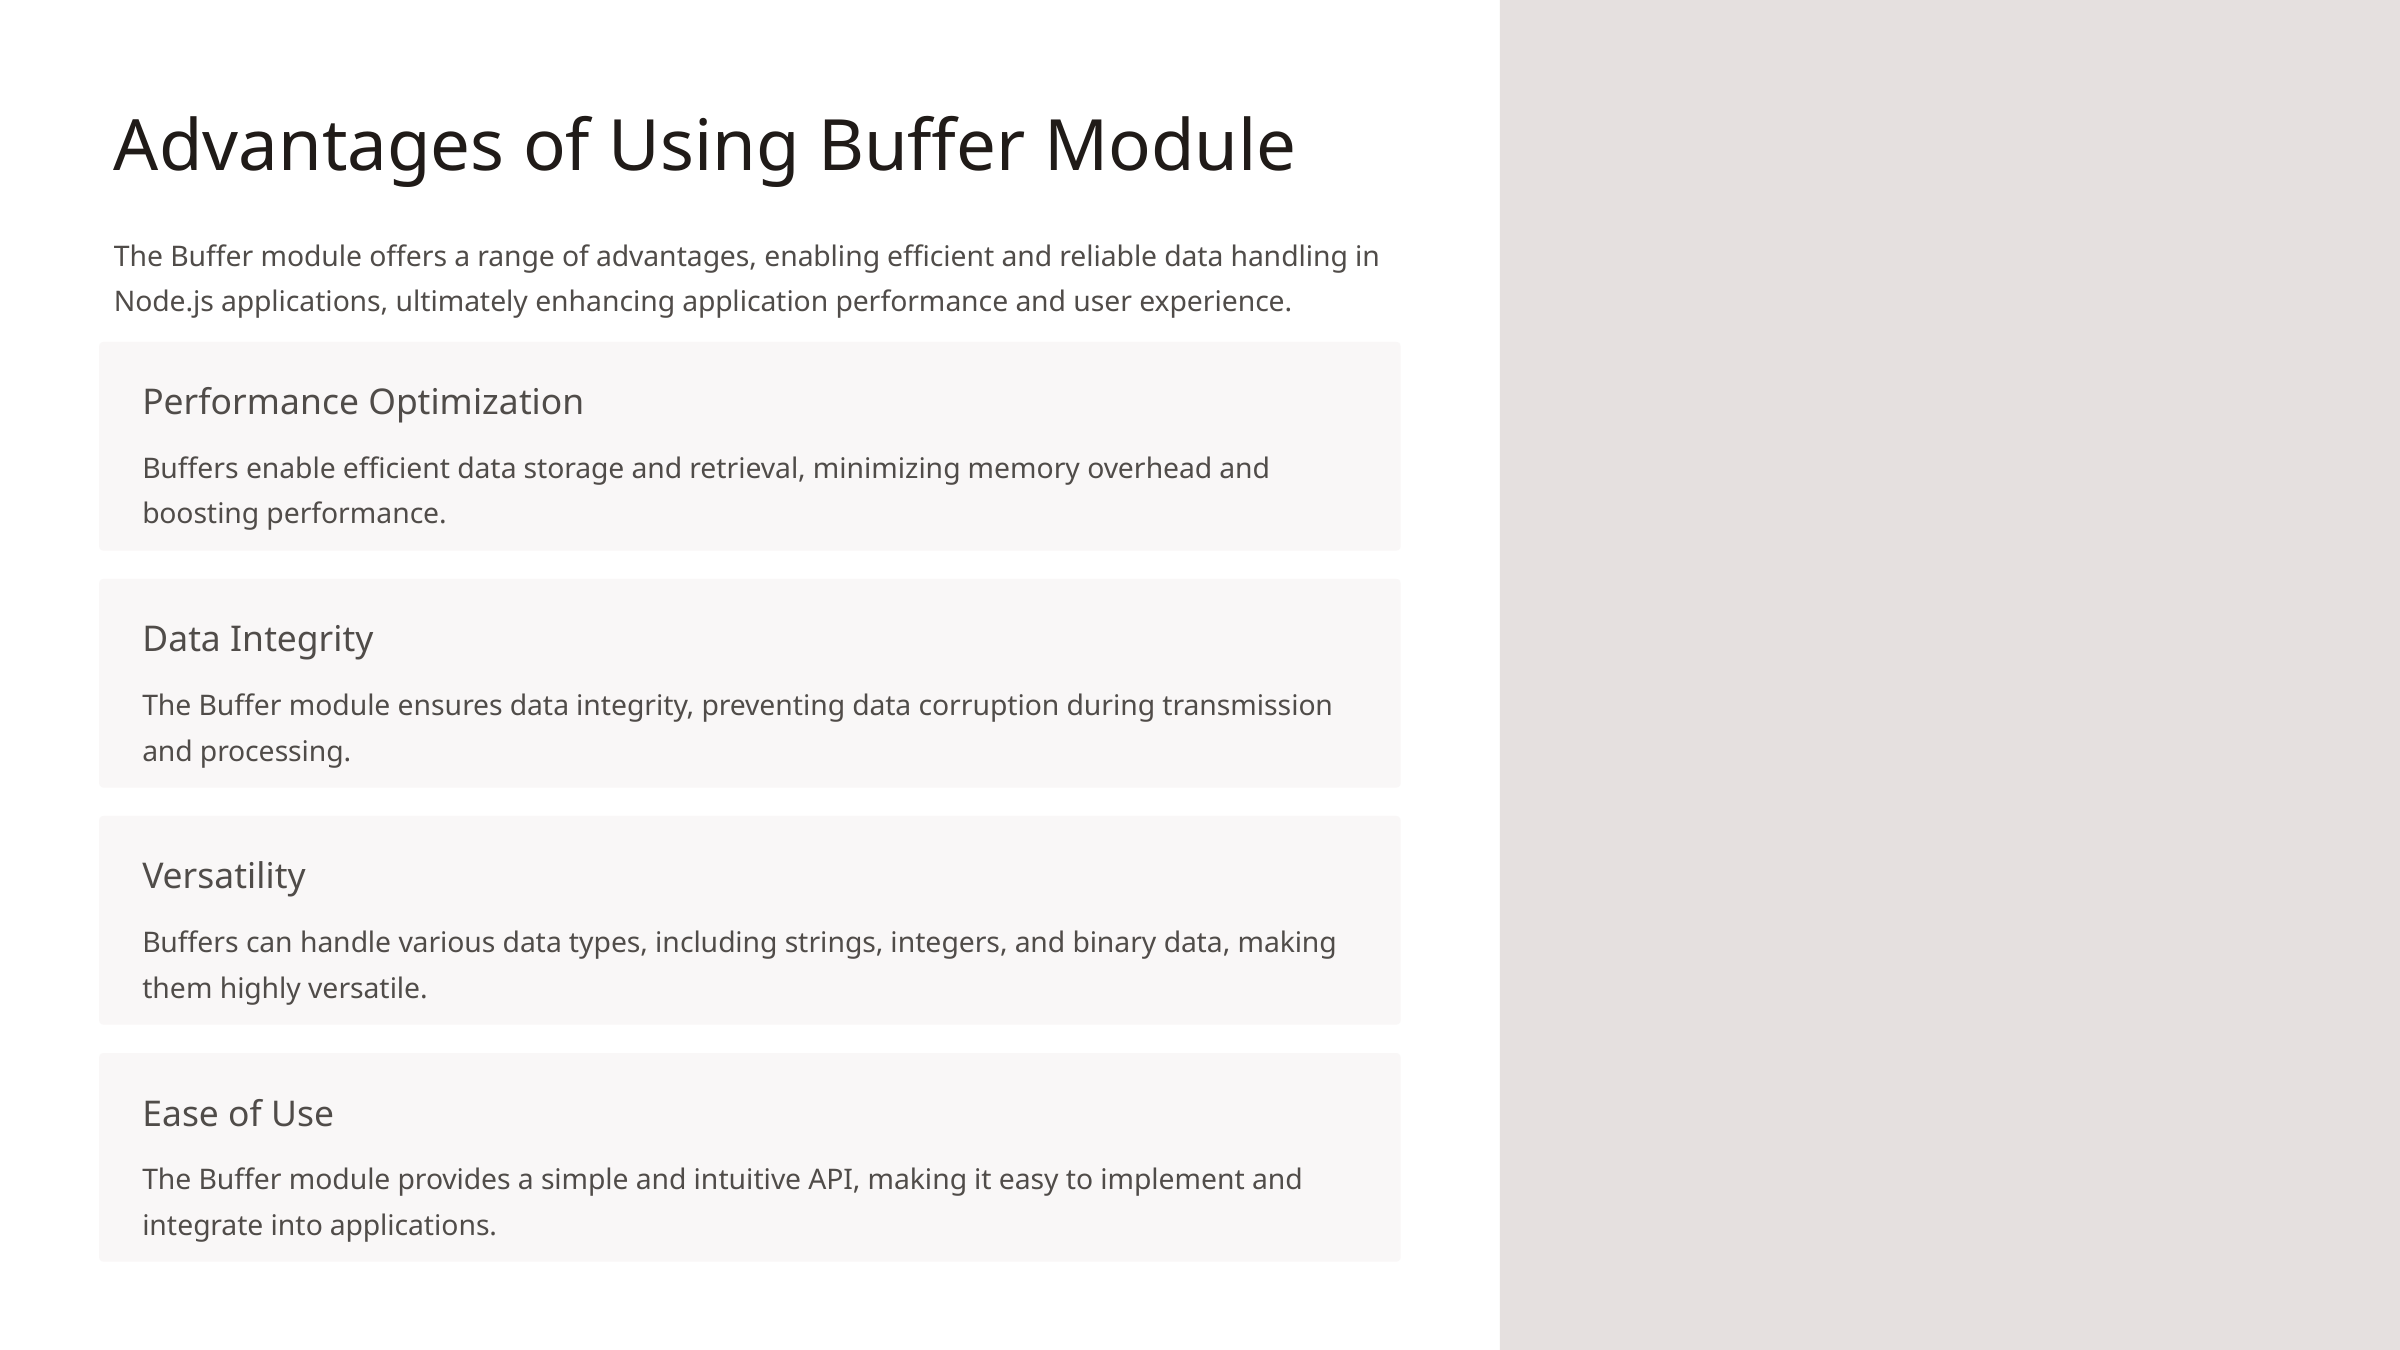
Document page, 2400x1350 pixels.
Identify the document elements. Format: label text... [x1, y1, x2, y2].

text_box [0, 0, 1499, 1350]
text_box The Buffer module offers a range of advantages, enabling efficient and reliable data handling in Node.js applications, ultimately enhancing application performance and user experience. [99, 219, 1401, 311]
text_box Buffers enable efficient data storage and retrieval, minimizing memory overhead and boosting performance. [127, 431, 1373, 523]
text_box Advantages of Using Buffer Module [99, 88, 1326, 177]
text_box Performance Optimization [127, 370, 593, 415]
text_box The Buffer module provides a simple and intuitive API, making it easy to implement and integrate into applications. [127, 1142, 1373, 1234]
text_box Buffers can handle various data types, including strings, integers, and binary data, making them highly versatile. [127, 905, 1373, 997]
text_box Ease of Use [127, 1081, 482, 1126]
text_box Versatility [127, 844, 482, 889]
text_box The Buffer module ensures data integrity, preventing data corruption during transmission and processing. [127, 668, 1373, 760]
text_box [99, 815, 1401, 1025]
text_box [99, 341, 1401, 551]
picture [1499, 0, 2400, 1350]
text_box [99, 1053, 1401, 1262]
text_box Data Integrity [127, 607, 482, 652]
text_box [99, 578, 1401, 788]
